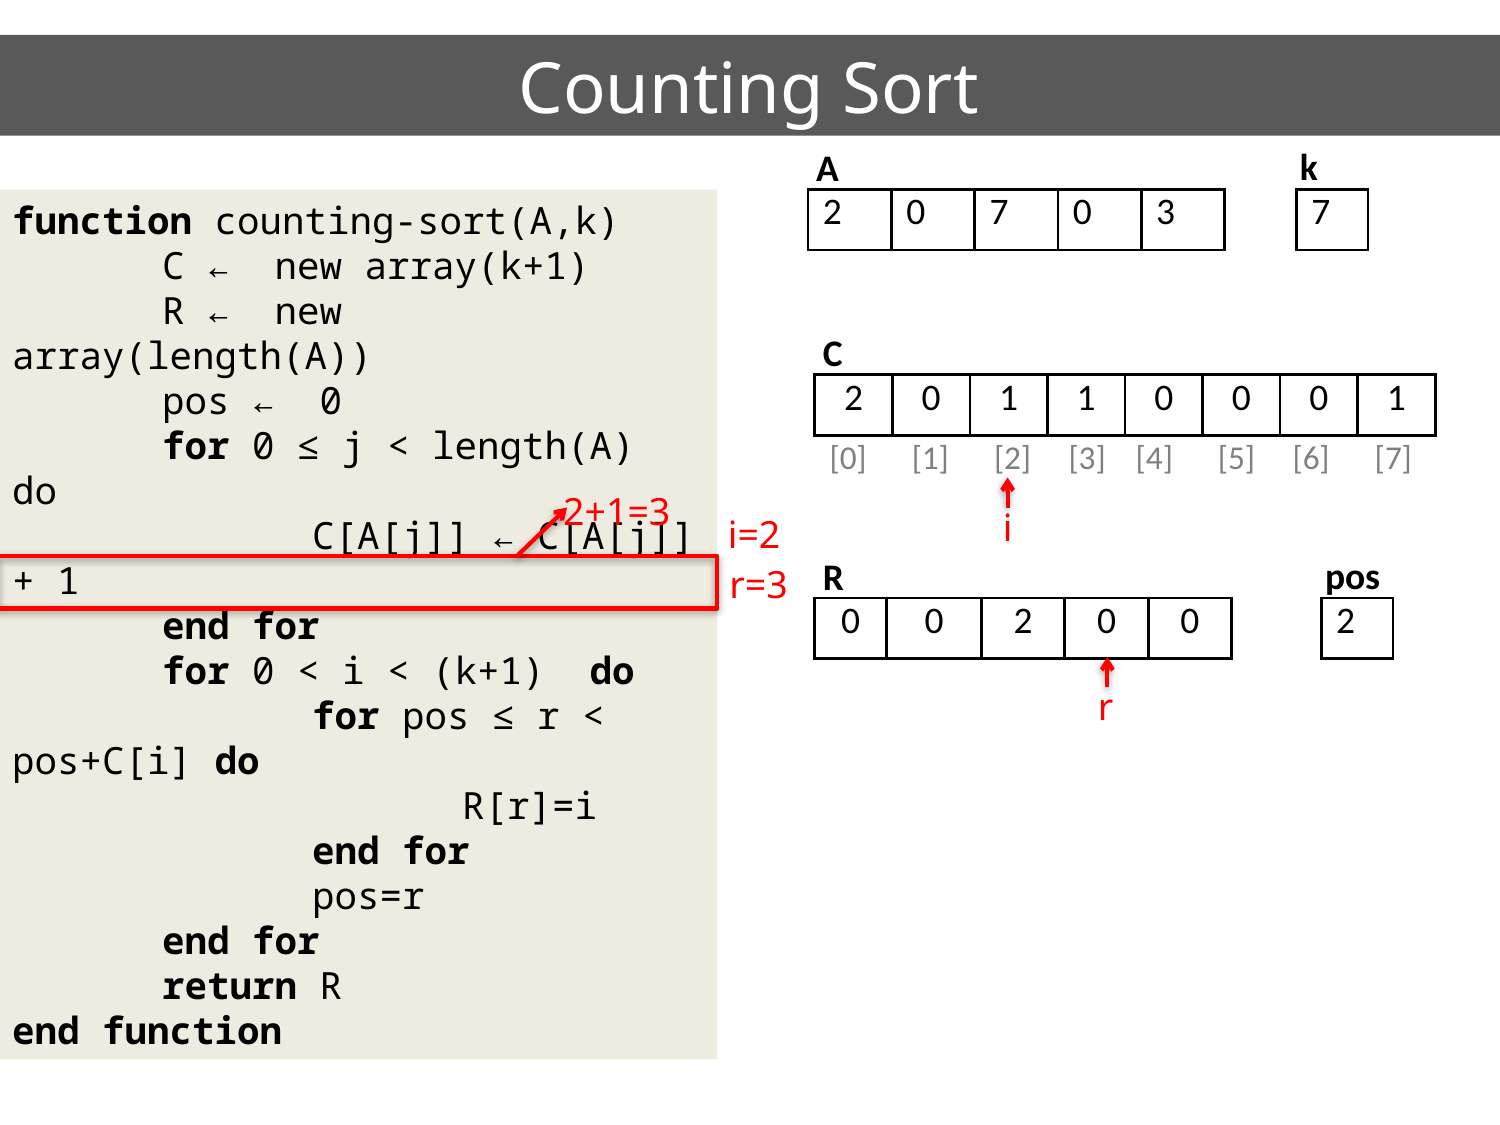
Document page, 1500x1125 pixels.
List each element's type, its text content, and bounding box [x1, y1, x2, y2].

table_header 2 [983, 599, 1063, 657]
table_header 0 [1066, 599, 1147, 657]
table_header 0 [894, 376, 969, 428]
text_box function counting-sort(A,k) C ← new array(k+1) R ← new array(length(A)) pos ← 0 for 0 ≤ j < length(A) do C[A[j]] ← C[A[j]] + 1 end for for 0 < i < (k+1) do for pos ≤ r < pos+C[i] do R[r]=i end for pos=r end for return R end function [0, 617, 718, 1060]
table_header 0 [1126, 376, 1201, 428]
text_box r [1083, 675, 1129, 736]
table_header 1 [1359, 376, 1434, 428]
table_header 1 [971, 376, 1046, 428]
text_box R [808, 545, 859, 606]
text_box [515, 507, 568, 557]
table_header 0 [1059, 191, 1140, 249]
text_box i=2 [713, 503, 796, 564]
text_box pos [1310, 544, 1396, 604]
table_header 0 [888, 599, 980, 657]
text_box [0, 554, 714, 611]
table_header 2 [1323, 604, 1392, 657]
text_box i [988, 496, 1028, 556]
text_box r=3 [714, 553, 803, 614]
table_header 2 [809, 191, 890, 249]
text_box C [808, 321, 858, 382]
text_box 2+1=3 [548, 480, 686, 541]
text_box function counting-sort(A,k) C ← new array(k+1) R ← new array(length(A)) pos ← 0 for 0 ≤ j < length(A) do C[A[j]] ← C[A[j]] + 1 end for for 0 < i < (k+1) do for pos ≤ r < pos+C[i] do R[r]=i end for pos=r end for return R end function [0, 189, 718, 552]
title Counting Sort [0, 34, 1500, 136]
text_box k [1285, 135, 1333, 196]
table_header 1 [1049, 376, 1124, 428]
table_header 7 [1298, 191, 1367, 249]
table_header 0 [1281, 376, 1356, 428]
table_header 3 [1143, 191, 1223, 249]
table_header 7 [976, 191, 1057, 249]
text_box A [801, 136, 854, 197]
table_header 0 [816, 599, 885, 657]
table_header 0 [1204, 376, 1279, 428]
table_header 0 [1150, 599, 1230, 657]
table_header 2 [816, 376, 891, 428]
text_box [0] [1] [2] [3] [4] [5] [6] [7] [814, 428, 1436, 484]
table_header 0 [893, 191, 973, 249]
